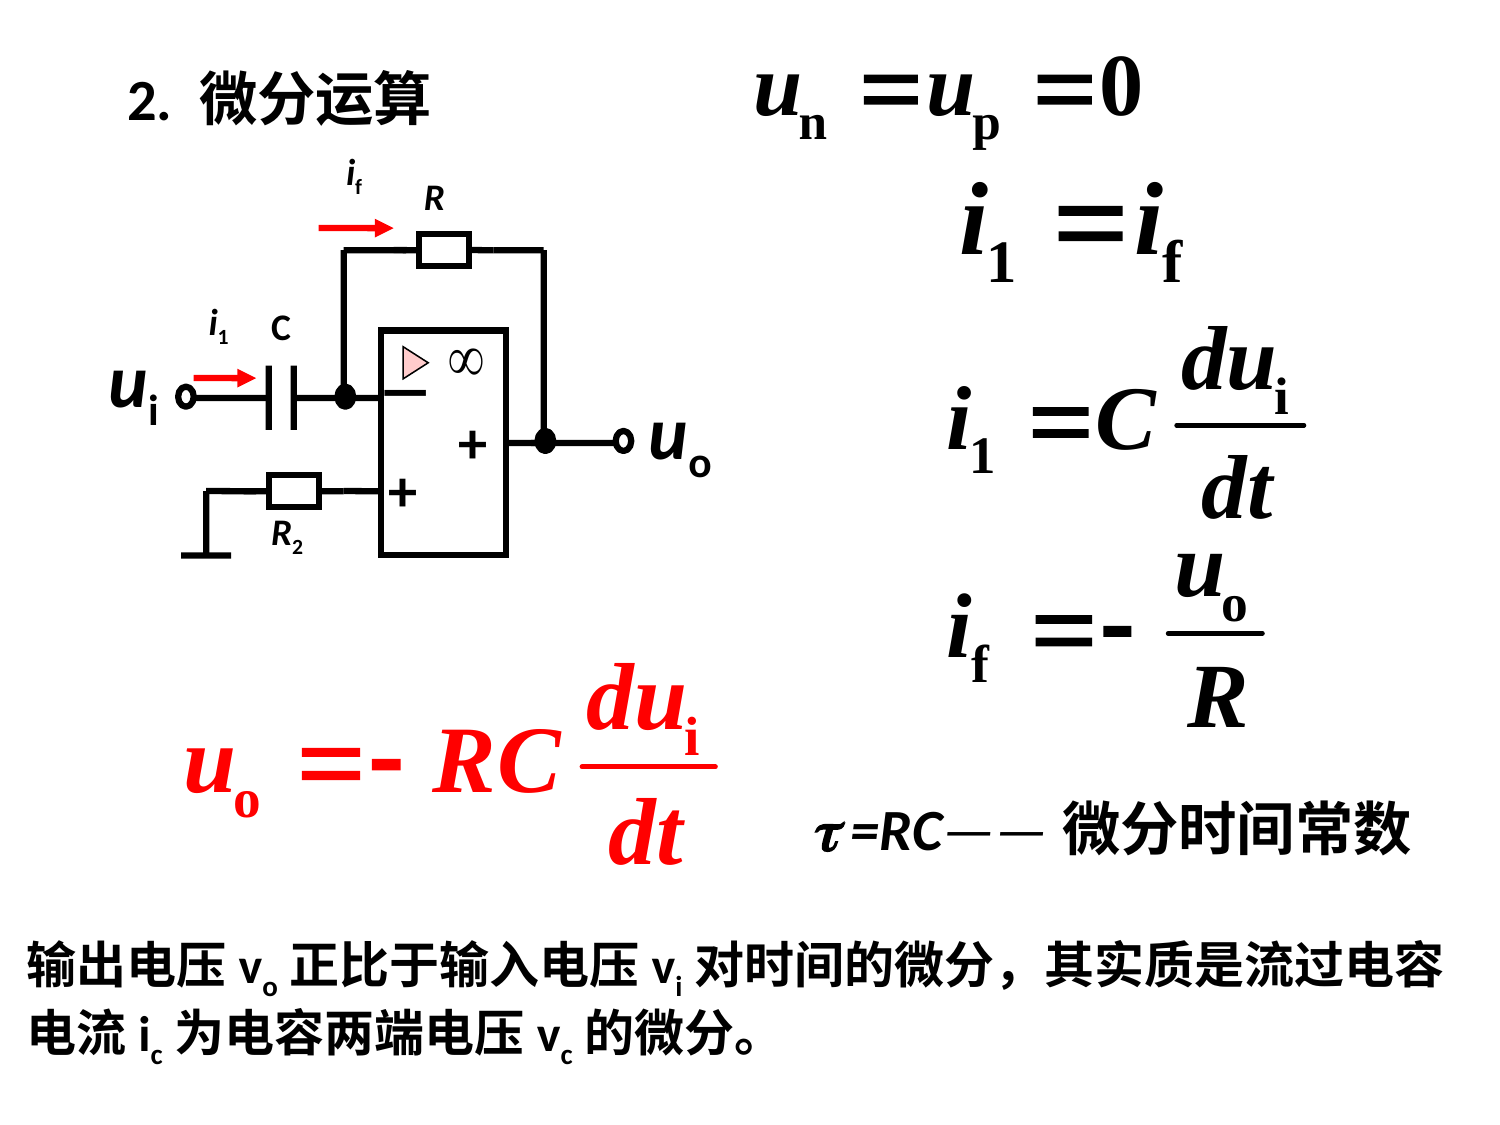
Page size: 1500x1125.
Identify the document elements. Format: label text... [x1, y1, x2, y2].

text_box 2. 微分运算 [112, 54, 591, 139]
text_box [751, 43, 1144, 155]
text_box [93, 140, 735, 576]
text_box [950, 160, 1203, 297]
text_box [175, 644, 730, 879]
text_box  =RC——微分时间常数 [797, 785, 1500, 870]
text_box 输出电压vo正比于输入电压vi对时间的微分，其实质是流过电容电流ic为电容两端电压vc的微分。 [11, 925, 1475, 1078]
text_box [938, 308, 1318, 532]
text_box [938, 539, 1276, 741]
